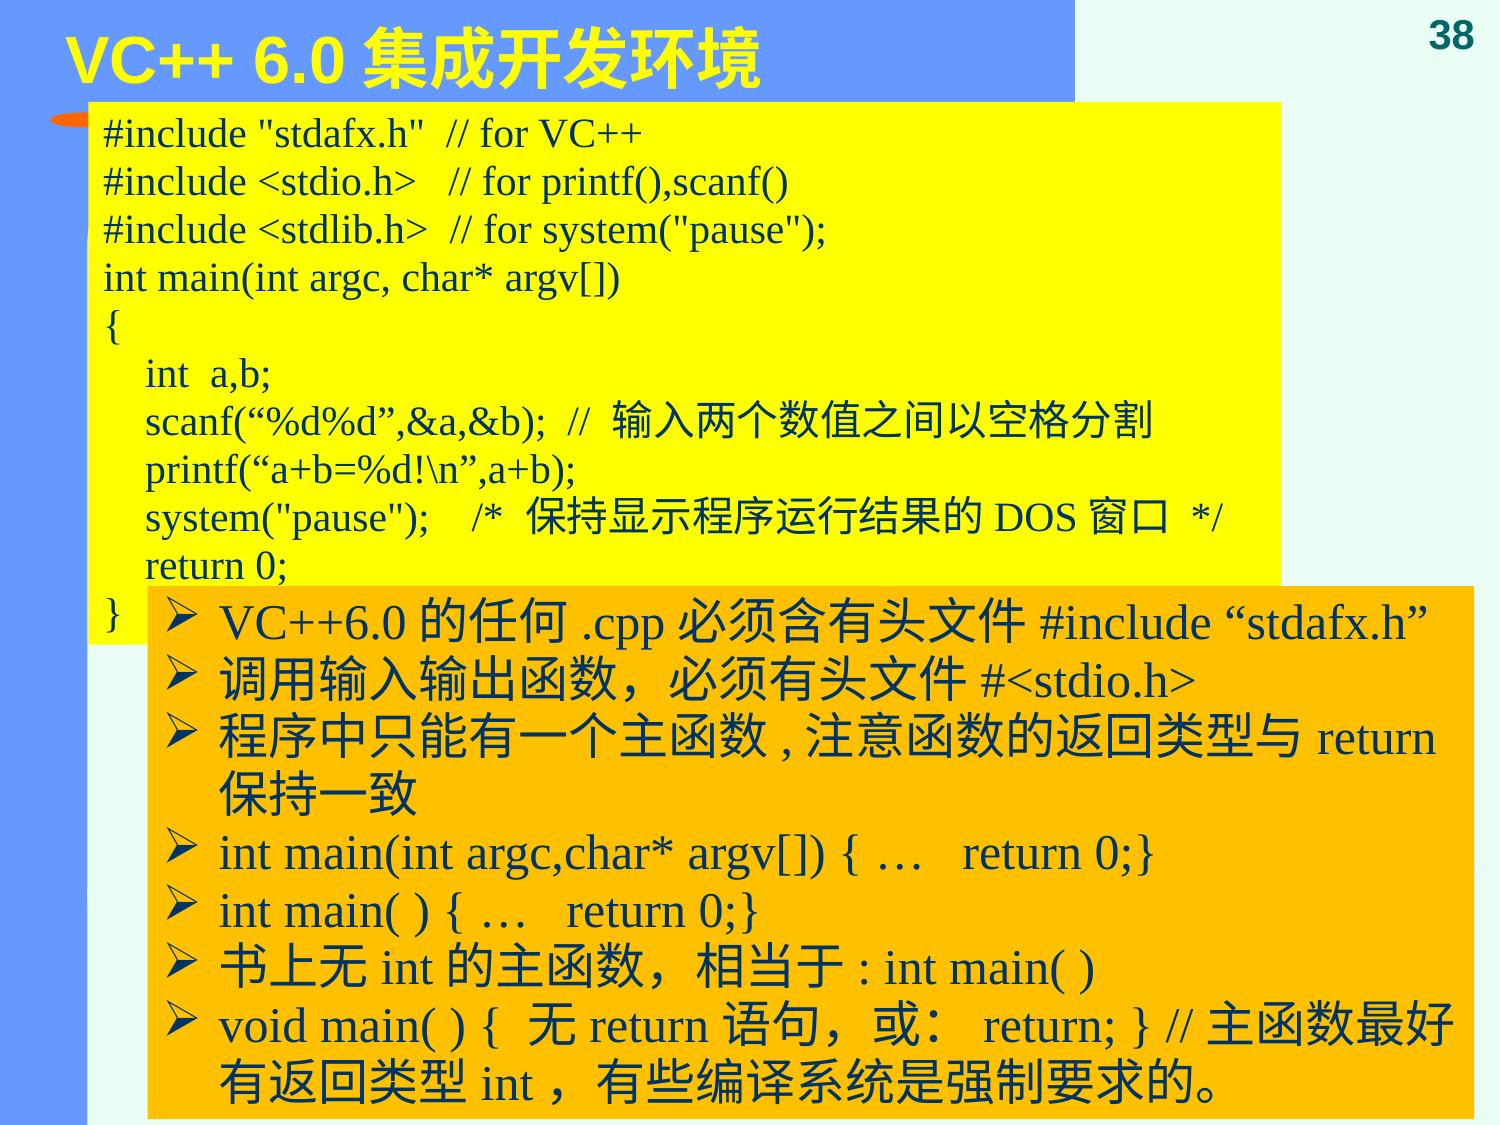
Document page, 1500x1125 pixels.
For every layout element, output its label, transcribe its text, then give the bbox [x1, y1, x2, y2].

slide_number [1149, 1120, 1463, 1125]
text_box #include "stdafx.h" // for VC++ #include <stdio.h> // for printf(),scanf() #include <stdlib.h> // for system("pause"); int main(int argc, char* argv[]) { int a,b; scanf(“%d%d”,&a,&b); // 输入两个数值之间以空格分割 printf(“a+b=%d!\n”,a+b); system("pause"); /* 保持显示程序运行结果的DOS窗口 */ return 0; } [88, 101, 1282, 645]
slide_number 38 [1403, 0, 1500, 66]
text_box VC++6.0的任何.cpp必须含有头文件#include “stdafx.h” 调用输入输出函数，必须有头文件#<stdio.h> 程序中只能有一个主函数,注意函数的返回类型与return保持一致 int main(int argc,char* argv[]) { … return 0;} int main( ) { … return 0;} 书上无int的主函数，相当于: int main( ) void main( ) { 无return语句，或：return; } //主函数最好有返回类型int，有些编译系统是强制要求的。 [147, 586, 1475, 1120]
title VC++ 6.0集成开发环境 [49, 0, 1313, 126]
